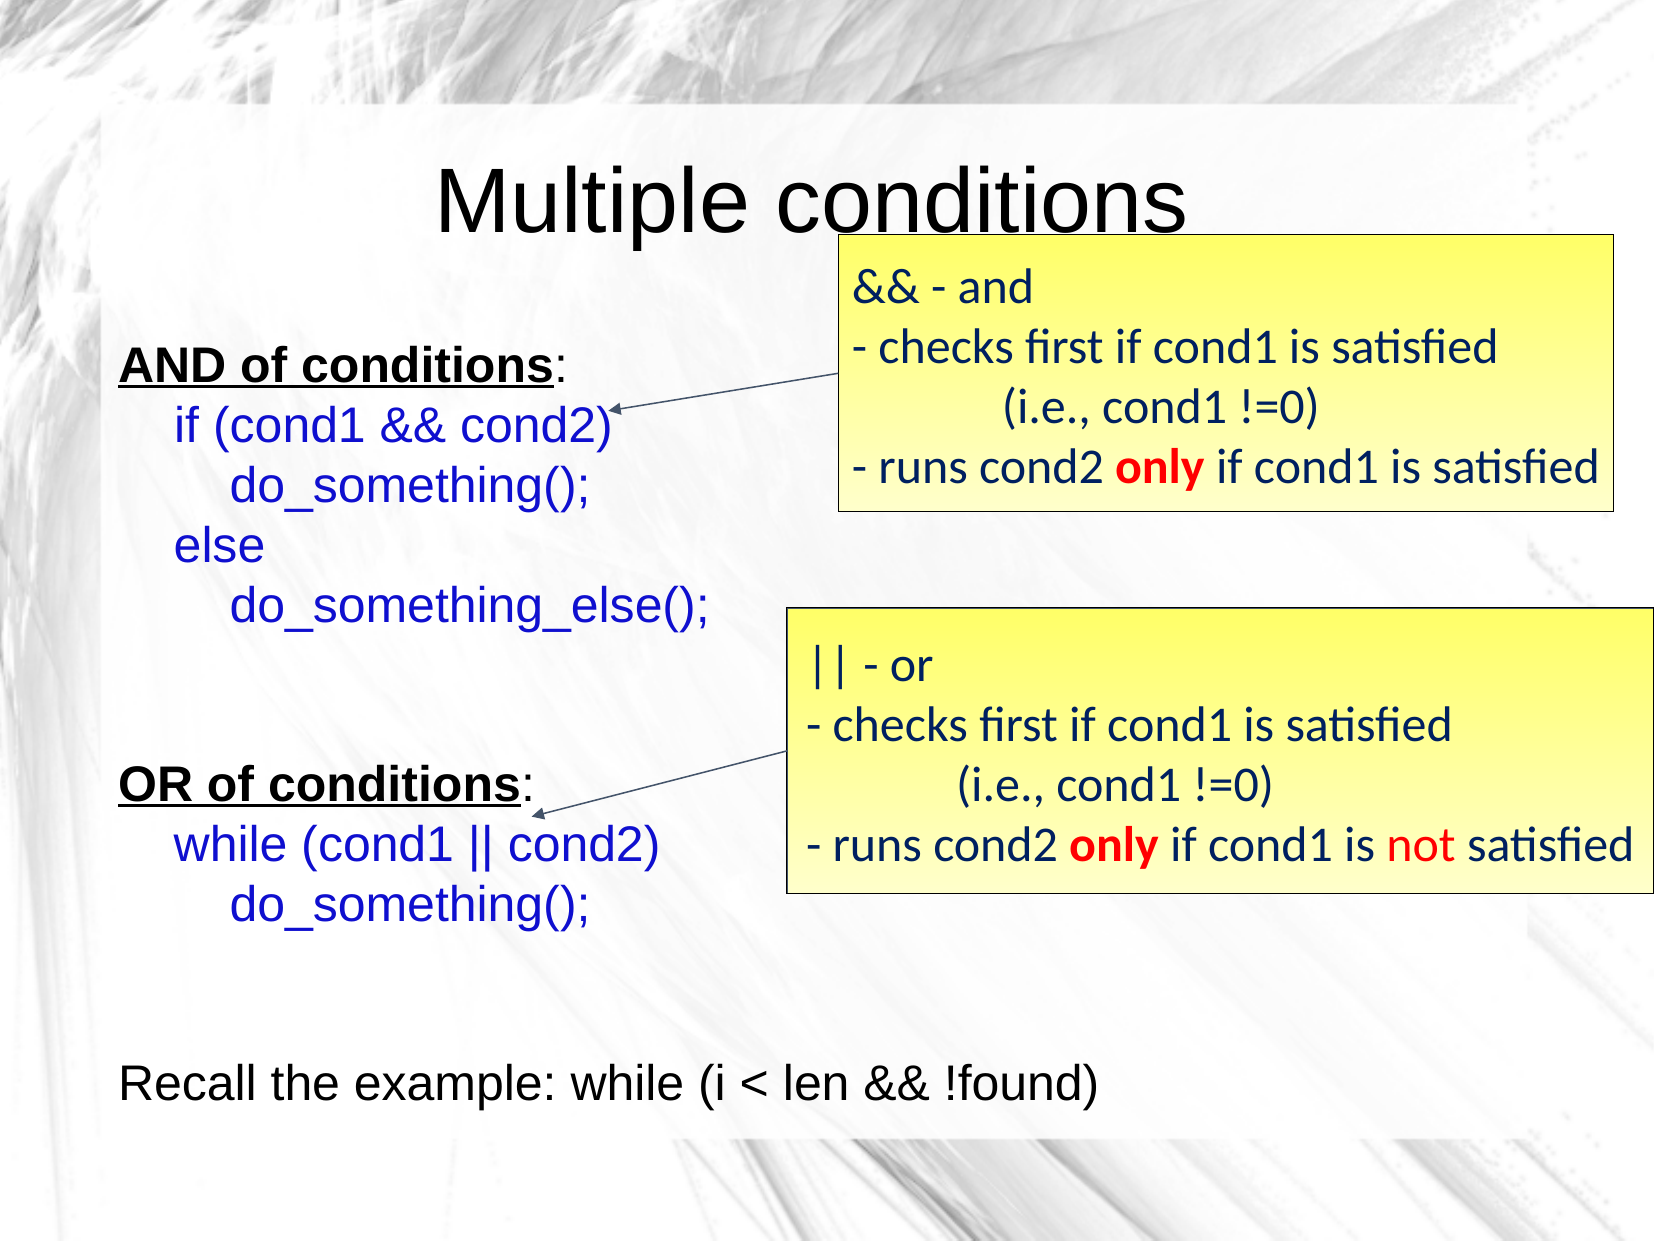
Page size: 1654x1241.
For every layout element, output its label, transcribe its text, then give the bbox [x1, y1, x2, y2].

list AND of conditions: if (cond1 && cond2) do_something(); else do_something_else(); OR of conditions: while (cond1 || cond2) do_something(); Recall the example: while (i < len && !found) [118, 332, 1571, 1121]
text_box && - and - checks first if cond1 is satisfied (i.e., cond1 !=0) - runs cond2 only if cond1 is satisfied [838, 234, 1614, 512]
picture [0, 0, 1654, 1241]
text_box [531, 750, 787, 817]
text_box || - or - checks first if cond1 is satisfied (i.e., cond1 !=0) - runs cond2 only if cond1 is not satisfied [786, 607, 1654, 894]
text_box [608, 373, 839, 411]
title Multiple conditions [118, 93, 1506, 299]
